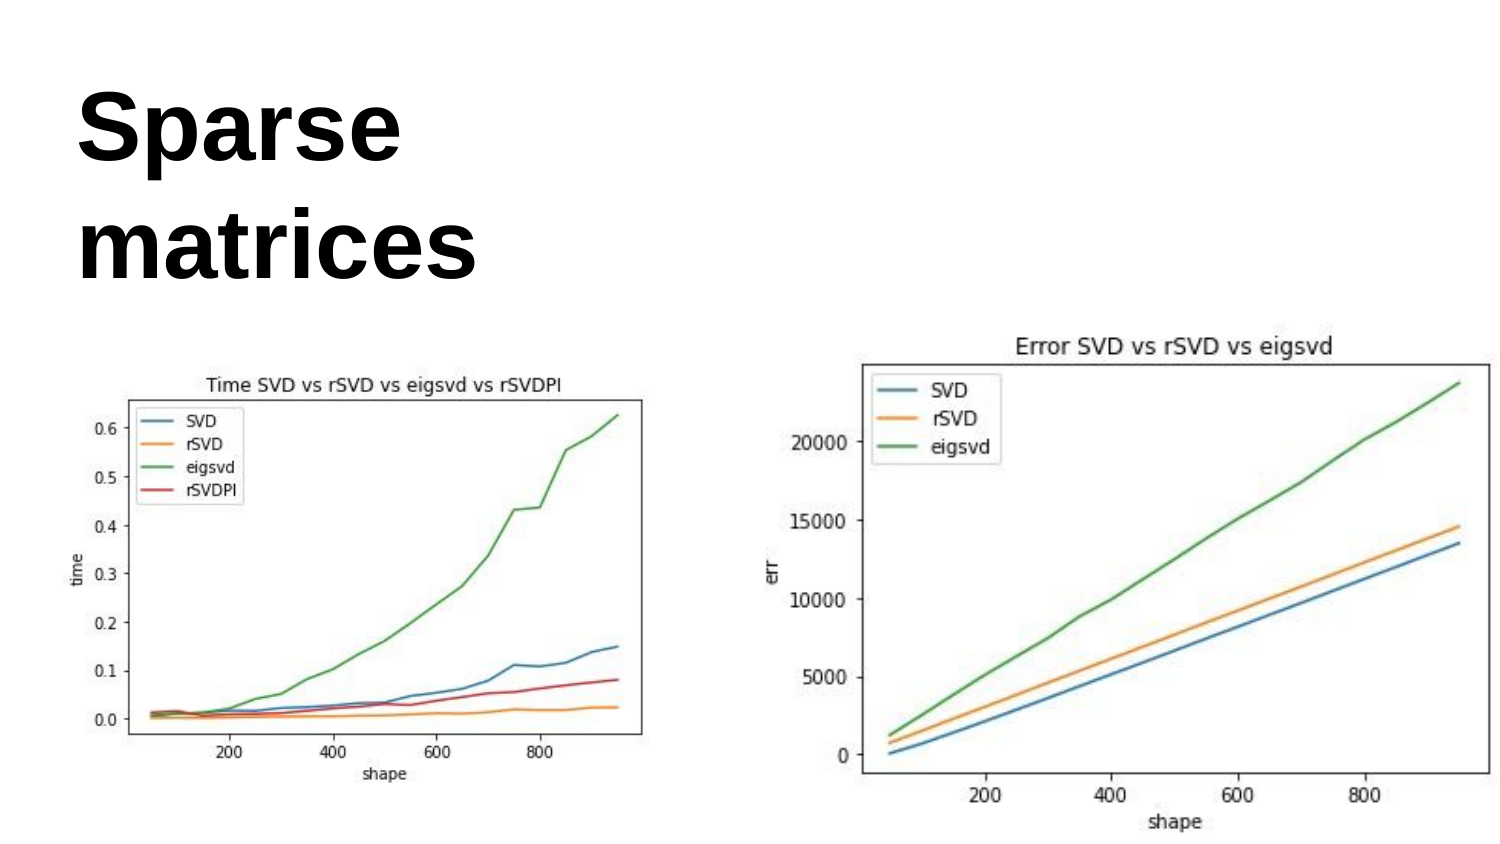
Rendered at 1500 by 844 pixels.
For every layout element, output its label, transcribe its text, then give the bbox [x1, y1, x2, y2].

picture [61, 366, 689, 792]
picture [749, 0, 1500, 844]
text_box Sparse matrices [61, 52, 689, 309]
